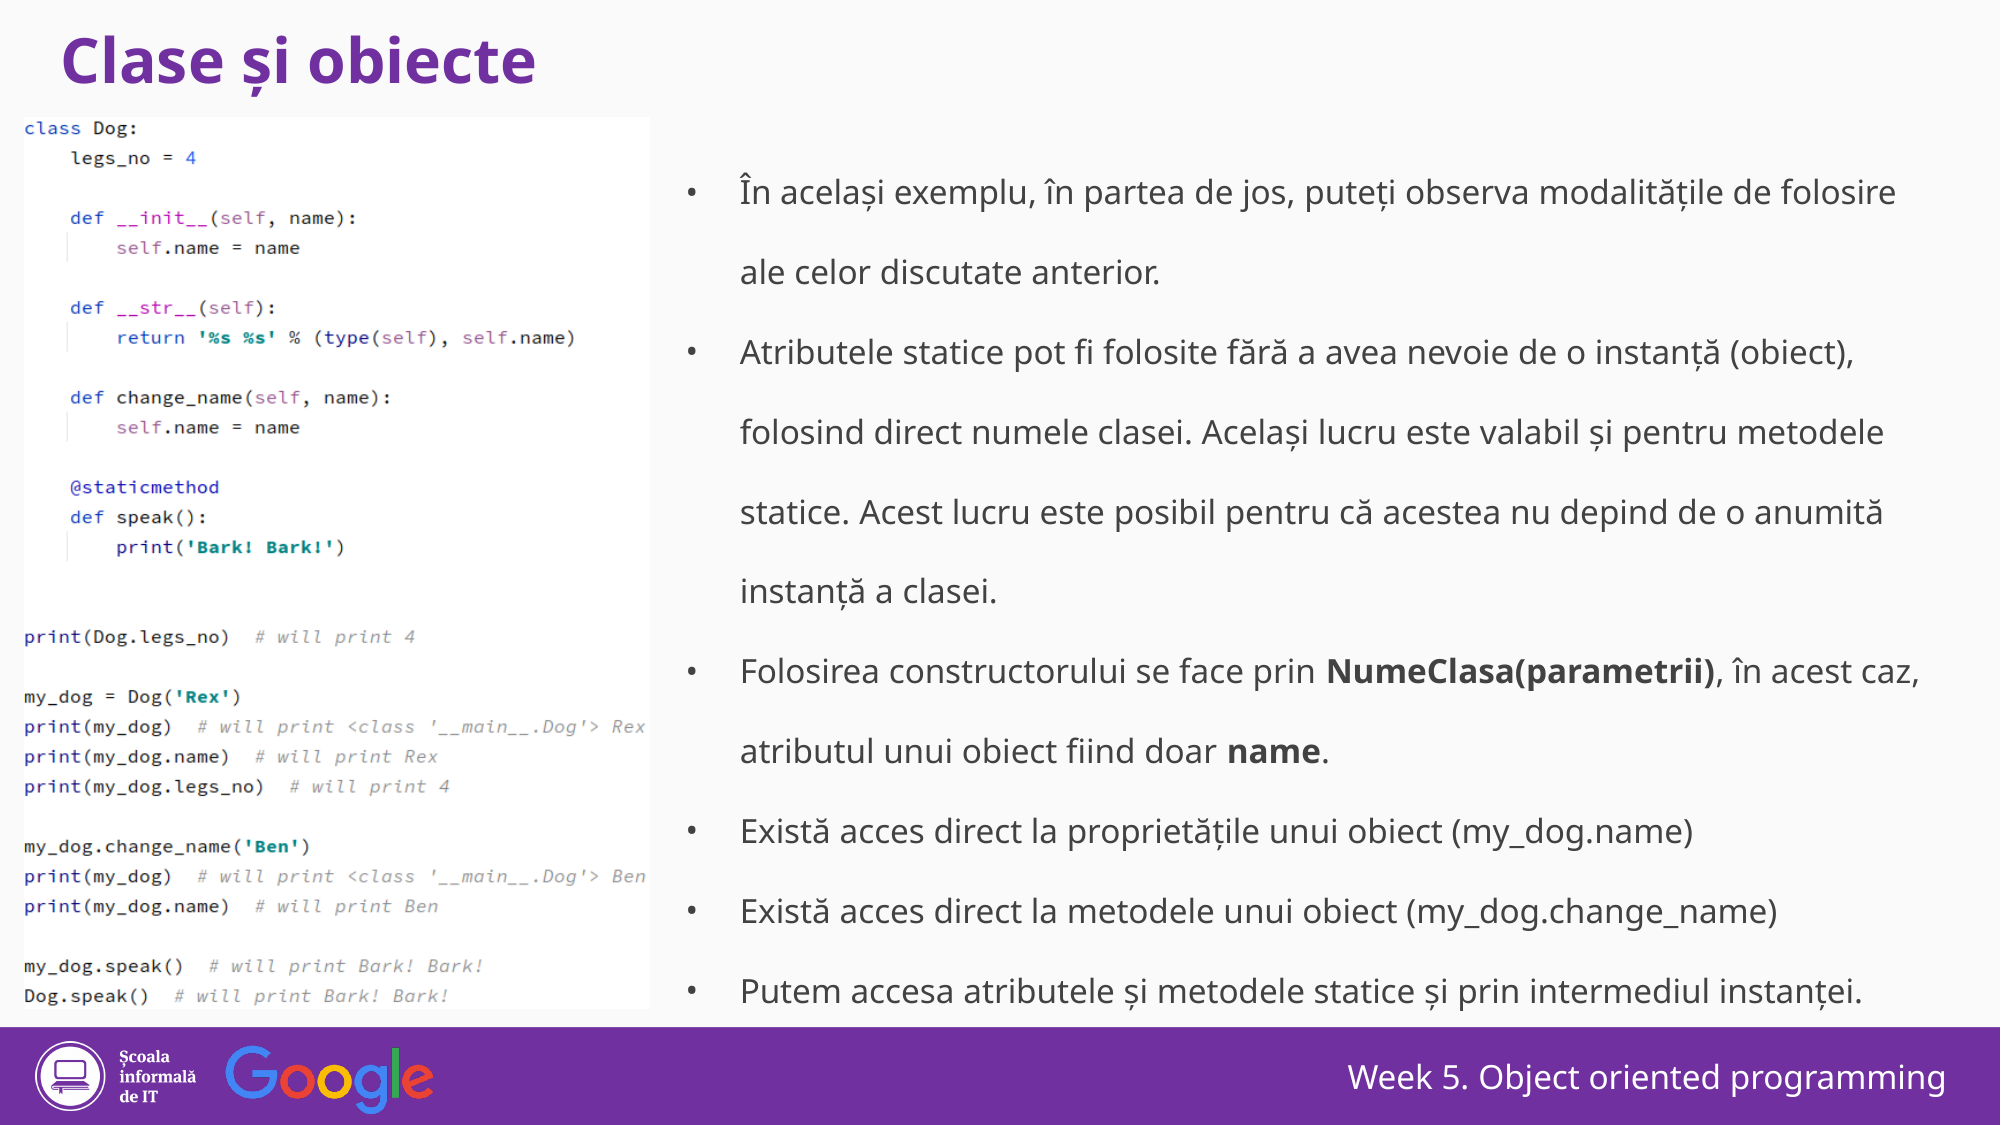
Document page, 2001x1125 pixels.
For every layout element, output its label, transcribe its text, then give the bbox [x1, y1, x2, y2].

title Clase și obiecte [45, 0, 1963, 118]
picture [224, 1045, 435, 1117]
picture [35, 1041, 196, 1111]
text_box Week 5. Object oriented programming [261, 1026, 1963, 1125]
list În același exemplu, în partea de jos, puteți observa modalitățile de folosire ale celor discutate anterior. Atributele statice pot fi folosite fără a avea nevoie de o instanță (obiect), folosind direct numele clasei. Același lucru este valabil și pentru metodele statice. Acest lucru este posibil pentru că acestea nu depind de o anumită instanță a clasei. Folosirea constructorului se face prin NumeClasa(parametrii), în acest caz, atributul unui obiect fiind doar name. Există acces direct la proprietățile unui obiect (my_dog.name) Există acces direct la metodele unui obiect (my_dog.change_name) Putem accesa atributele și metodele statice și prin intermediul instanței. [655, 132, 1963, 1009]
picture [24, 116, 650, 1010]
